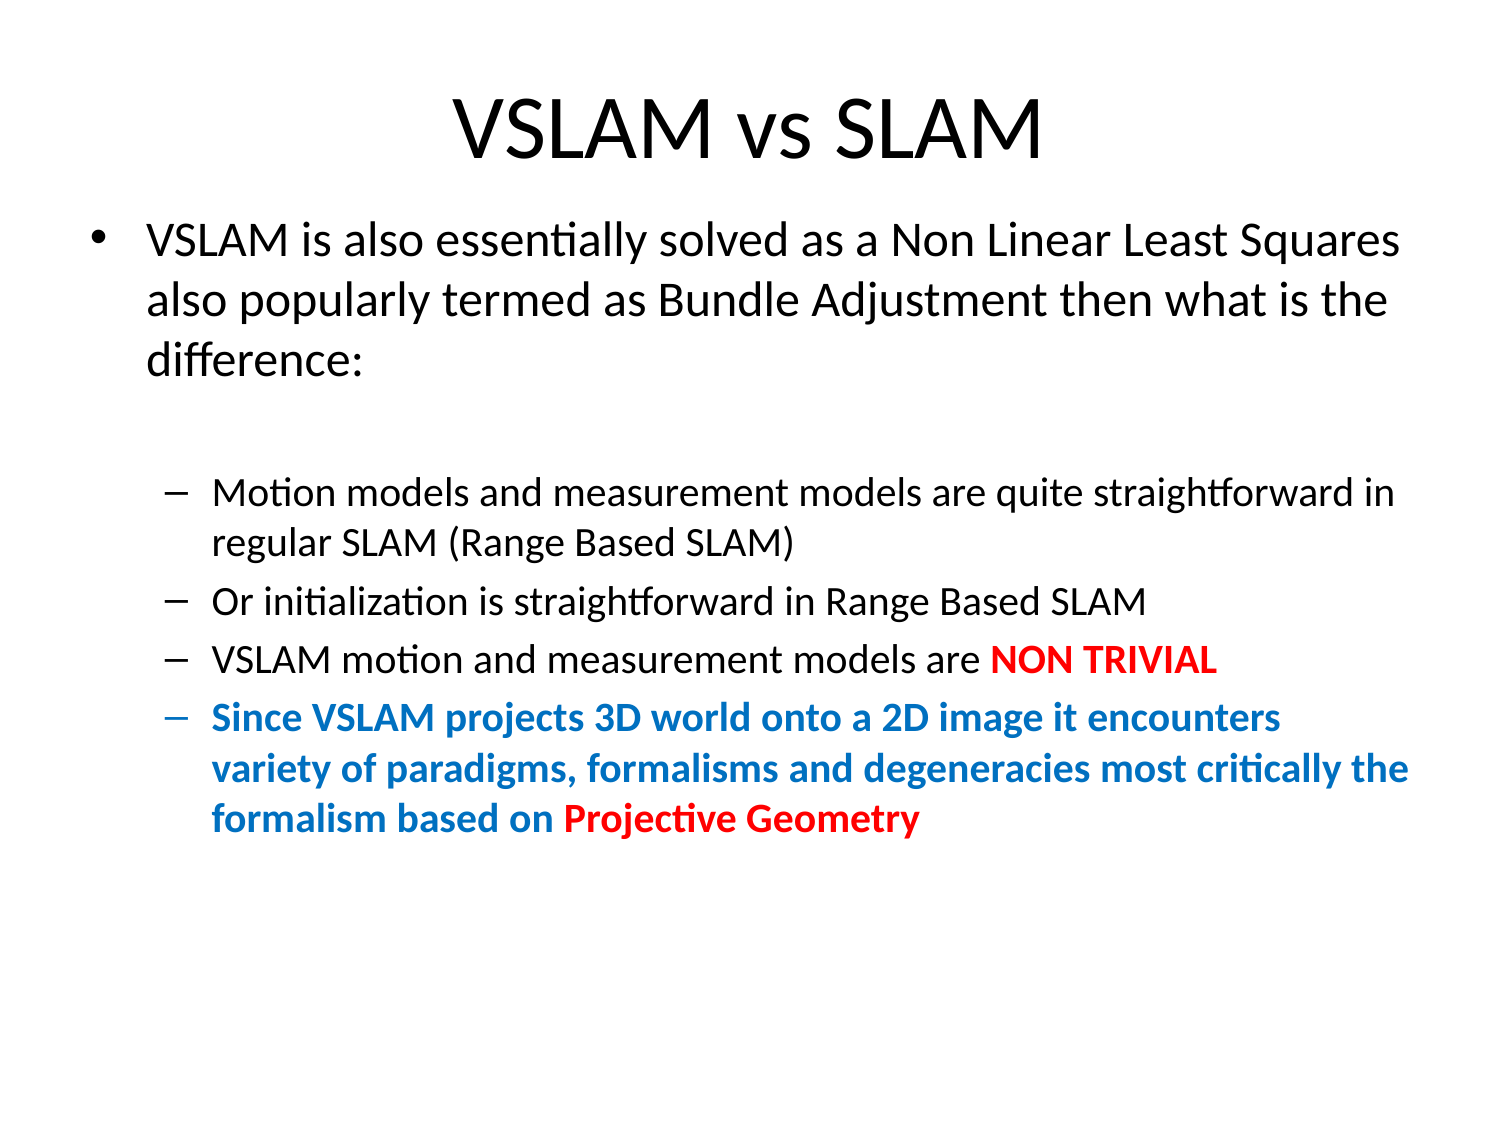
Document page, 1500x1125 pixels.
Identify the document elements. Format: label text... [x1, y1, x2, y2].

title VSLAM vs SLAM [75, 45, 1425, 199]
list VSLAM is also essentially solved as a Non Linear Least Squares also popularly termed as Bundle Adjustment then what is the difference: Motion models and measurement models are quite straightforward in regular SLAM (Range Based SLAM) Or initialization is straightforward in Range Based SLAM VSLAM motion and measurement models are NON TRIVIAL Since VSLAM projects 3D world onto a 2D image it encounters variety of paradigms, formalisms and degeneracies most critically the formalism based on Projective Geometry [75, 199, 1425, 1005]
